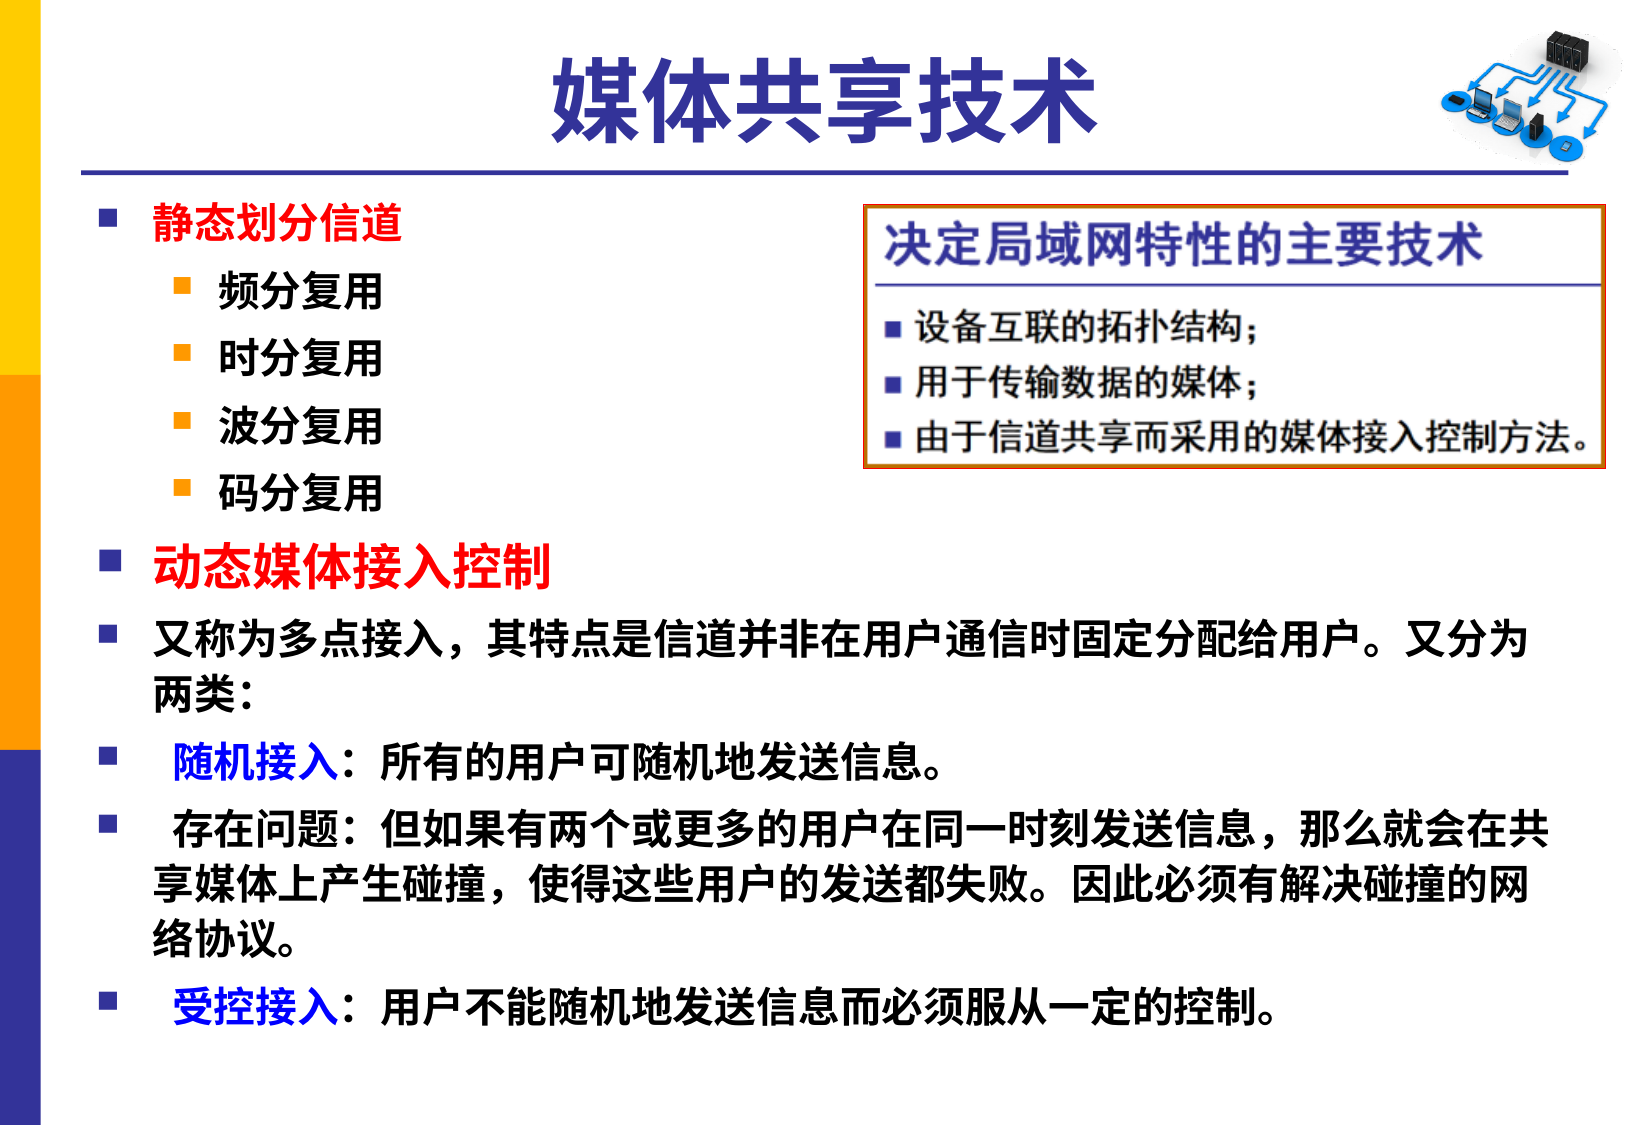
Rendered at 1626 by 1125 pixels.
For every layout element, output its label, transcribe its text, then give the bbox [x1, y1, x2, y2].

picture [862, 204, 1606, 470]
title 媒体共享技术 [81, 30, 1569, 161]
list 静态划分信道 频分复用 时分复用 波分复用 码分复用 动态媒体接入控制 又称为多点接入，其特点是信道并非在用户通信时固定分配给用户。又分为两类： 随机接入：所有的用户可随机地发送信息。 存在问题：但如果有两个或更多的用户在同一时刻发送信息，那么就会在共享媒体上产生碰撞，使得这些用户的发送都失败。因此必须有解决碰撞的网络协议。 受控接入：用户不能随机地发送信息而必须服从一定的控制。 [81, 184, 1569, 1109]
picture [1438, 30, 1624, 165]
